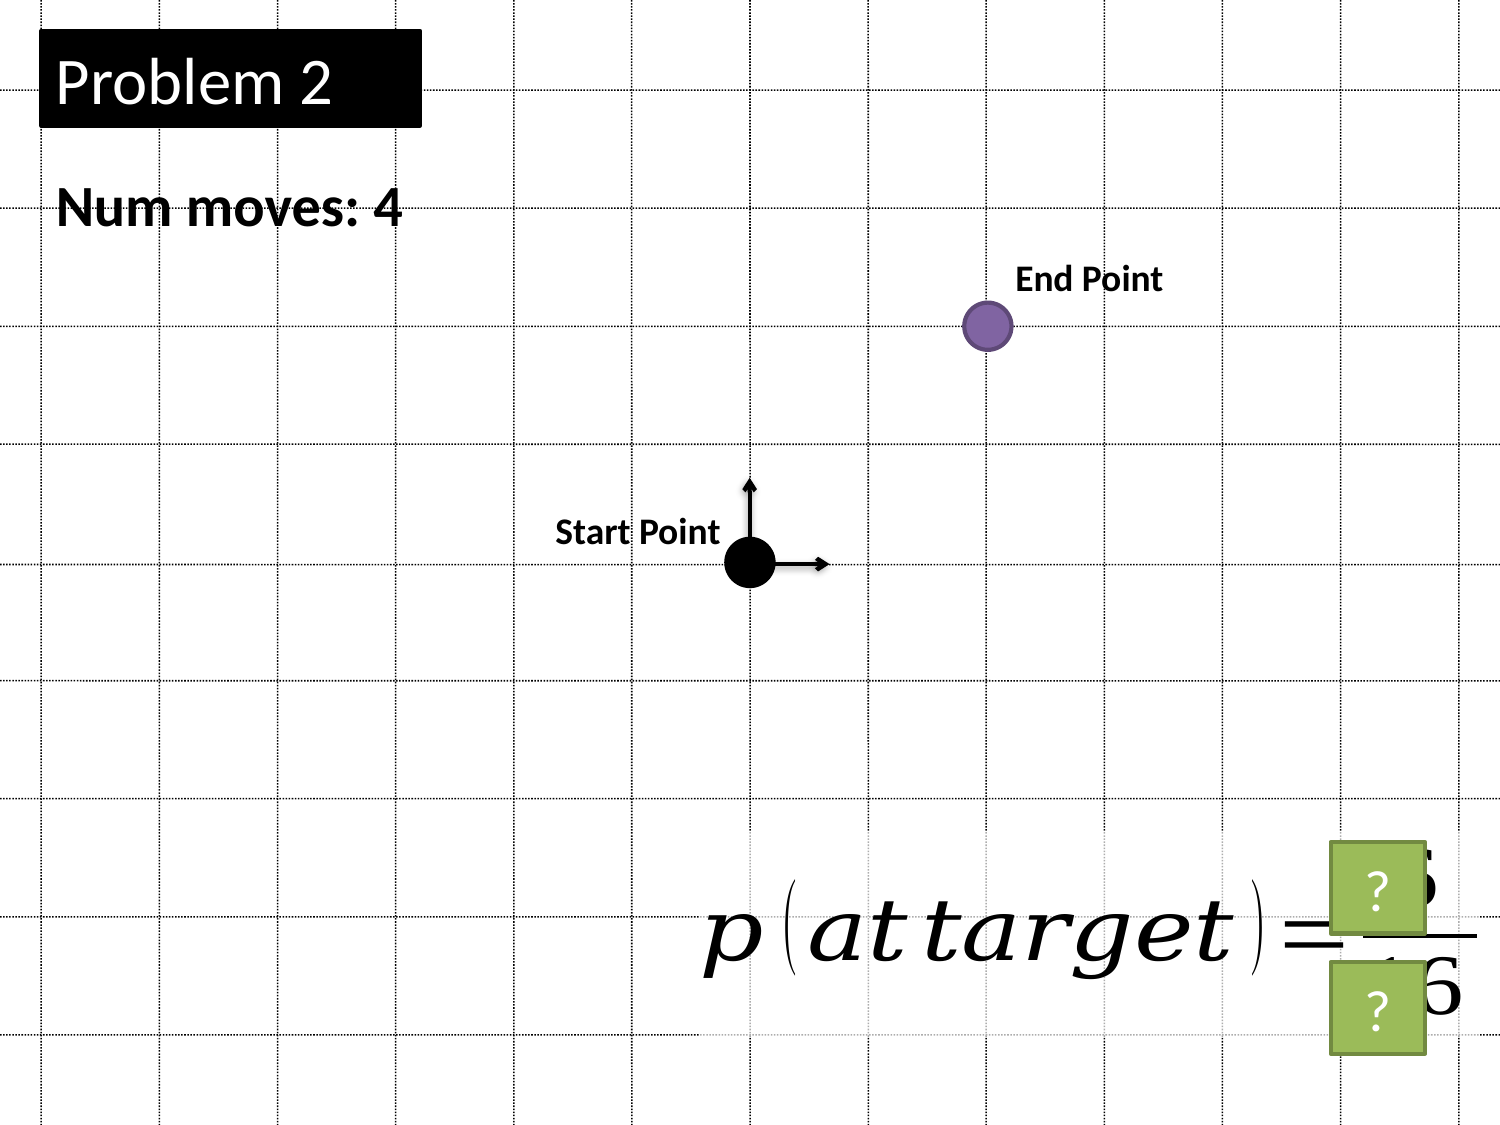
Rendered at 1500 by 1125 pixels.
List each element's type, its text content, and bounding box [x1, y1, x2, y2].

text_box [724, 560, 773, 589]
text_box [962, 300, 1014, 352]
text_box Start Point [757, 499, 768, 560]
text_box ? [1329, 960, 1427, 1056]
text_box Problem 2 [39, 29, 422, 128]
text_box End Point [993, 246, 1186, 307]
text_box Start Point [508, 499, 742, 560]
text_box Num moves: 4 [41, 160, 632, 246]
text_box [768, 544, 776, 560]
text_box ? [1329, 840, 1427, 936]
